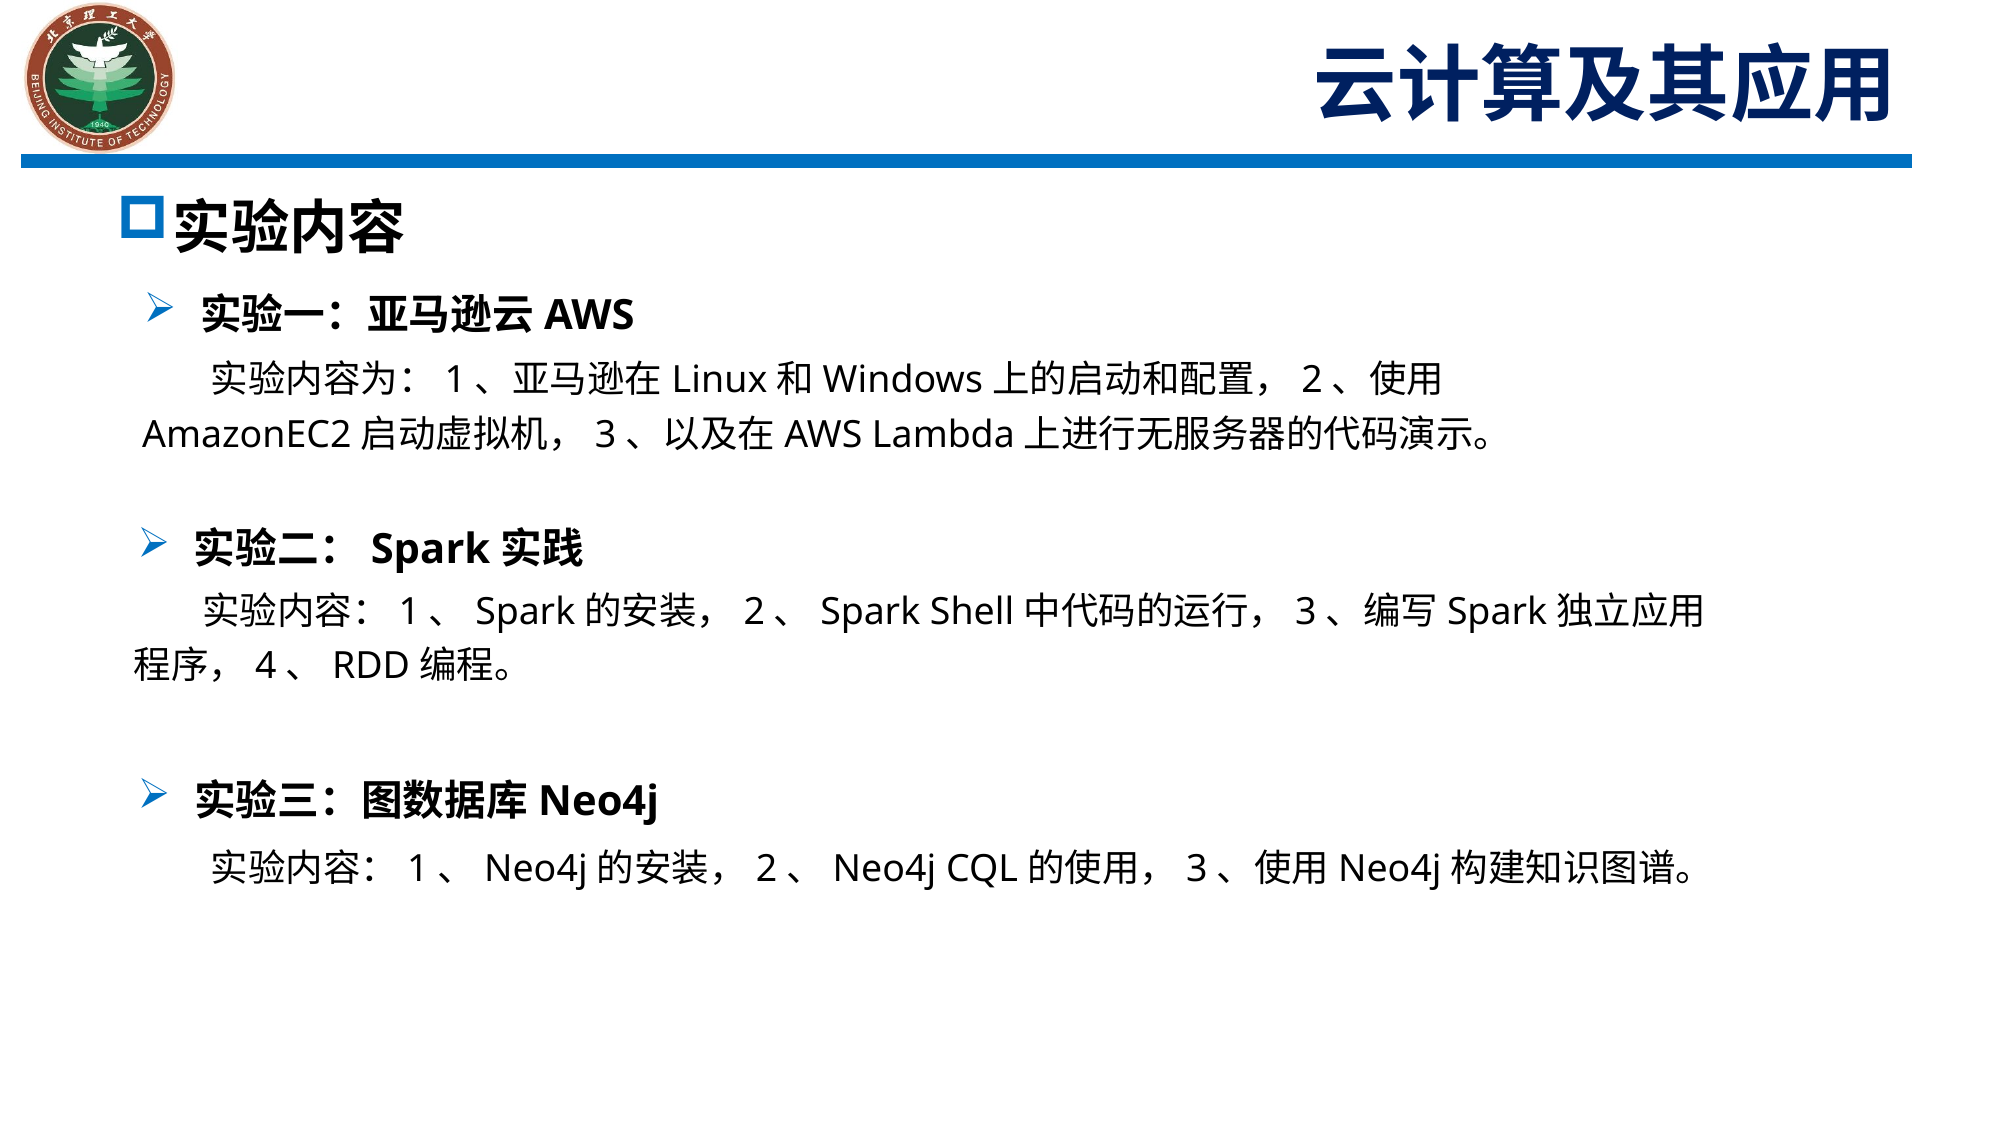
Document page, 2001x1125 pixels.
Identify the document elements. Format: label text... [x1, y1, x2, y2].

text_box 云计算及其应用 [962, 51, 1912, 139]
text_box 实验内容 [101, 182, 421, 268]
text_box 实验内容：1、Spark的安装，2、Spark Shell中代码的运行，3、编写Spark独立应用程序，4、RDD编程。 [118, 570, 1742, 694]
text_box 实验内容为：1、亚马逊在Linux和Windows上的启动和配置，2、使用AmazonEC2启动虚拟机，3、以及在AWS Lambda上进行无服务器的代码演示。 [127, 339, 1658, 462]
text_box [21, 154, 1912, 168]
text_box 实验一：亚马逊云AWS [129, 280, 650, 339]
picture [21, 0, 178, 156]
text_box 实验三：图数据库Neo4j [123, 766, 675, 832]
text_box 实验二：Spark实践 [122, 514, 599, 570]
text_box 实验内容：1、Neo4j的安装，2、Neo4j CQL的使用，3、使用Neo4j构建知识图谱。 [127, 827, 1742, 896]
